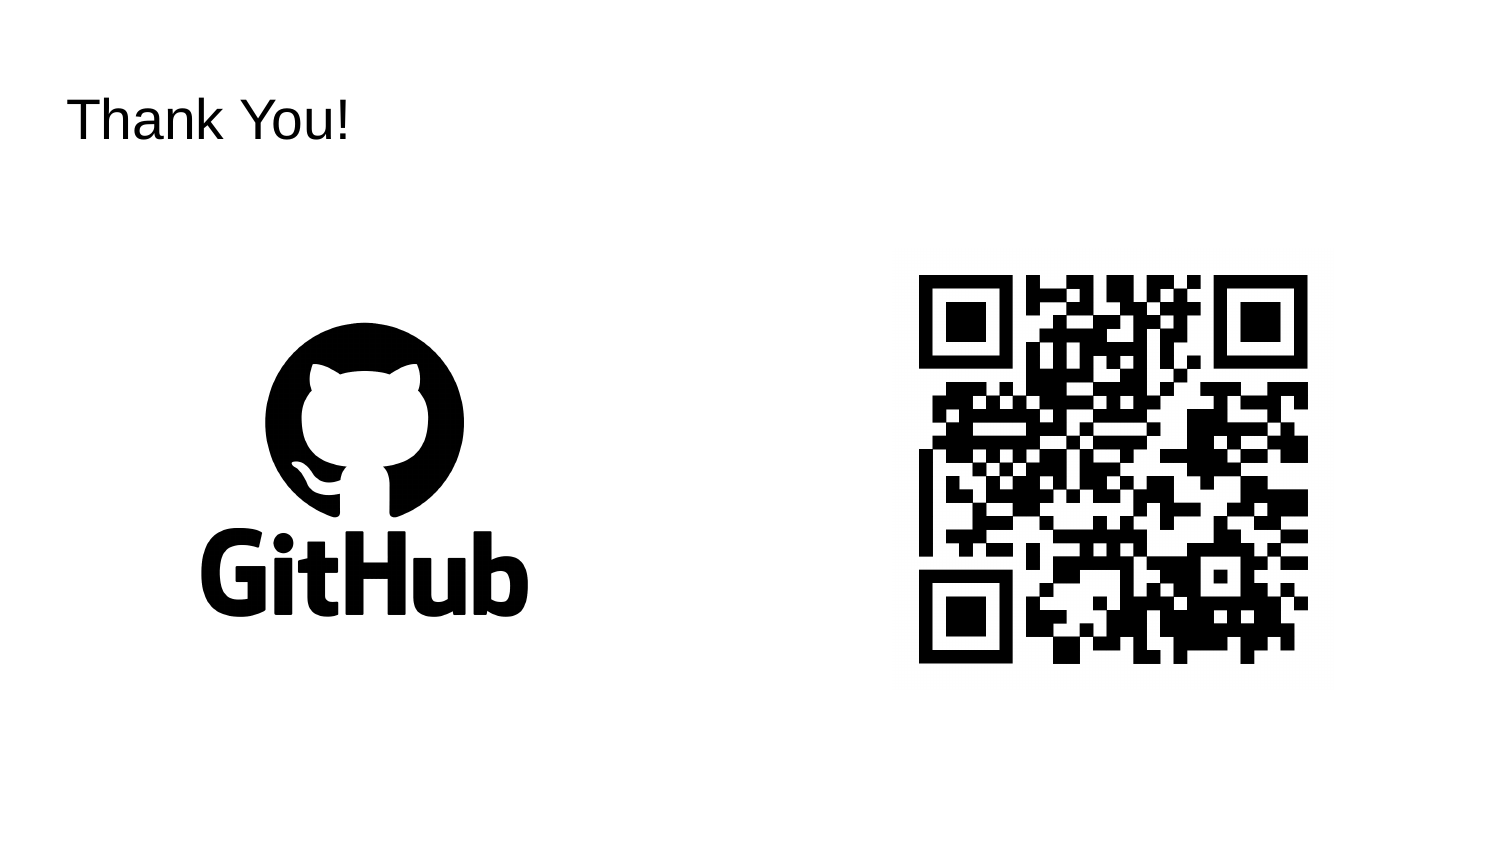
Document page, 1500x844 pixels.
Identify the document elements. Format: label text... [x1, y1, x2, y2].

picture [892, 248, 1334, 690]
picture [95, 318, 633, 621]
title Thank You! [51, 72, 1449, 167]
